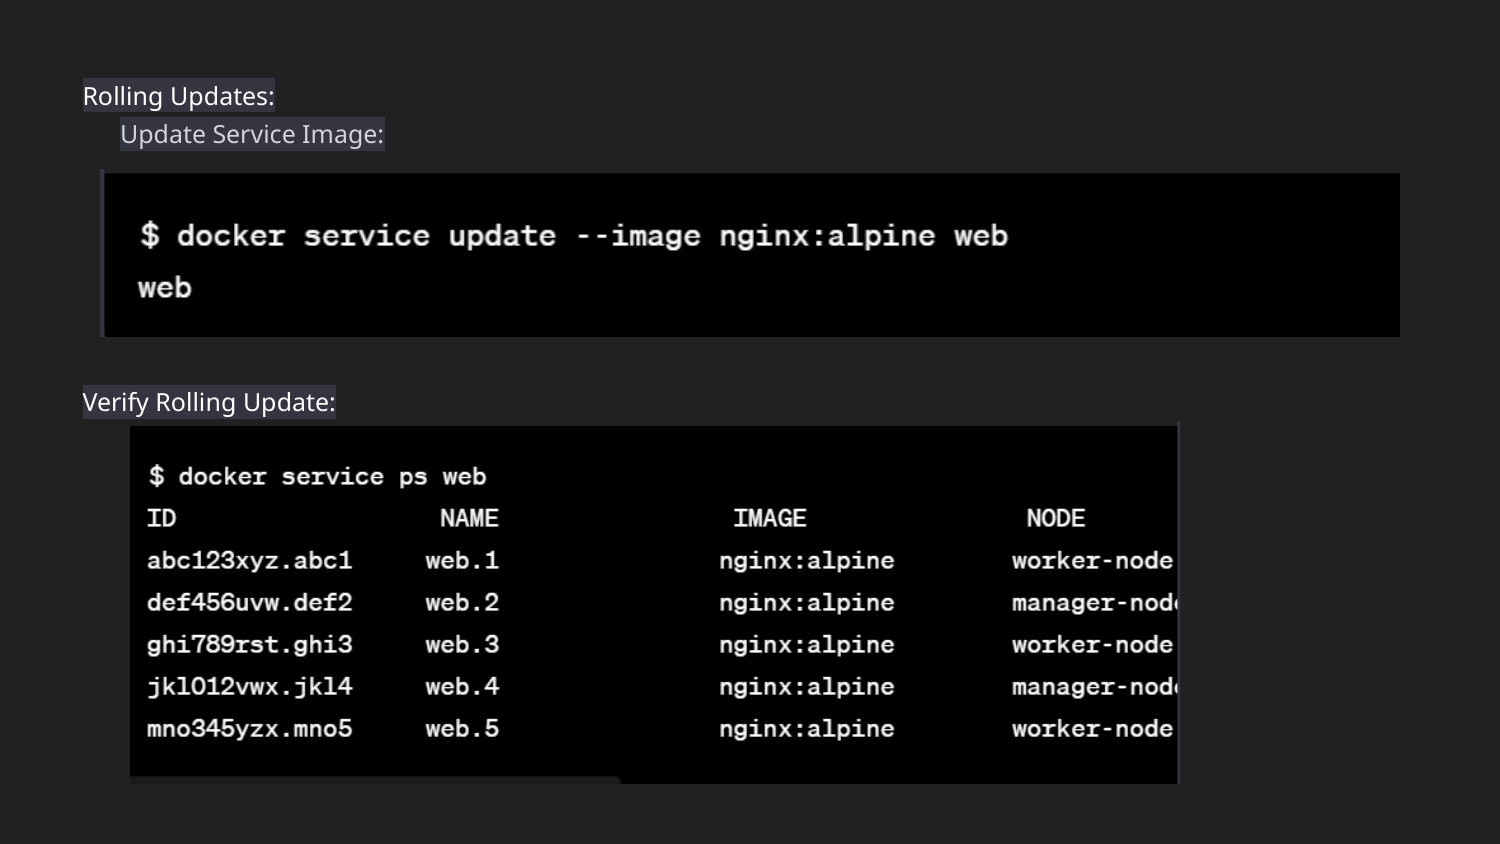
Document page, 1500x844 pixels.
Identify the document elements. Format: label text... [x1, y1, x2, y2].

picture [130, 421, 1180, 784]
text_box Rolling Updates: Update Service Image: [67, 50, 560, 164]
picture [100, 169, 1400, 338]
text_box Verify Rolling Update: [67, 371, 560, 432]
